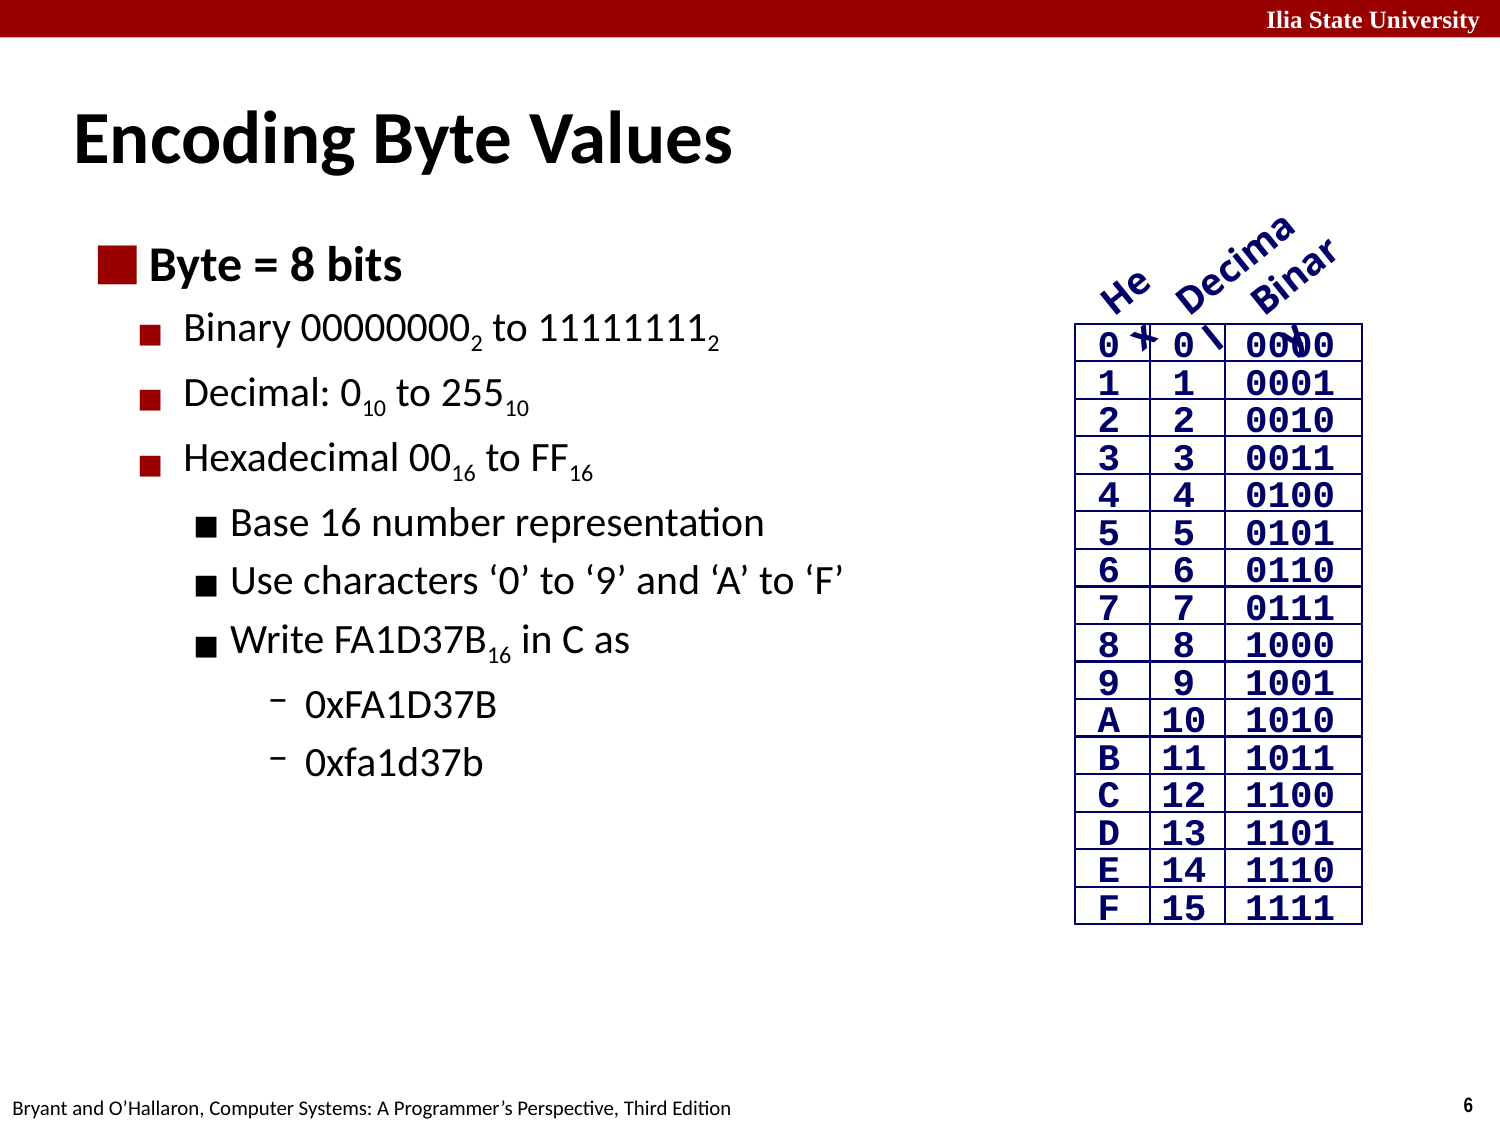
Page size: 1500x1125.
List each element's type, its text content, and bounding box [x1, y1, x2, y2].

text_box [1074, 180, 1379, 935]
list Byte = 8 bits Binary 000000002 to 111111112 Decimal: 010 to 25510 Hexadecimal 0016 to FF16 Base 16 number representation Use characters ‘0’ to ‘9’ and ‘A’ to ‘F’ Write FA1D37B16 in C as 0xFA1D37B 0xfa1d37b [77, 223, 1373, 1040]
title Encoding Byte Values [58, 71, 1304, 197]
